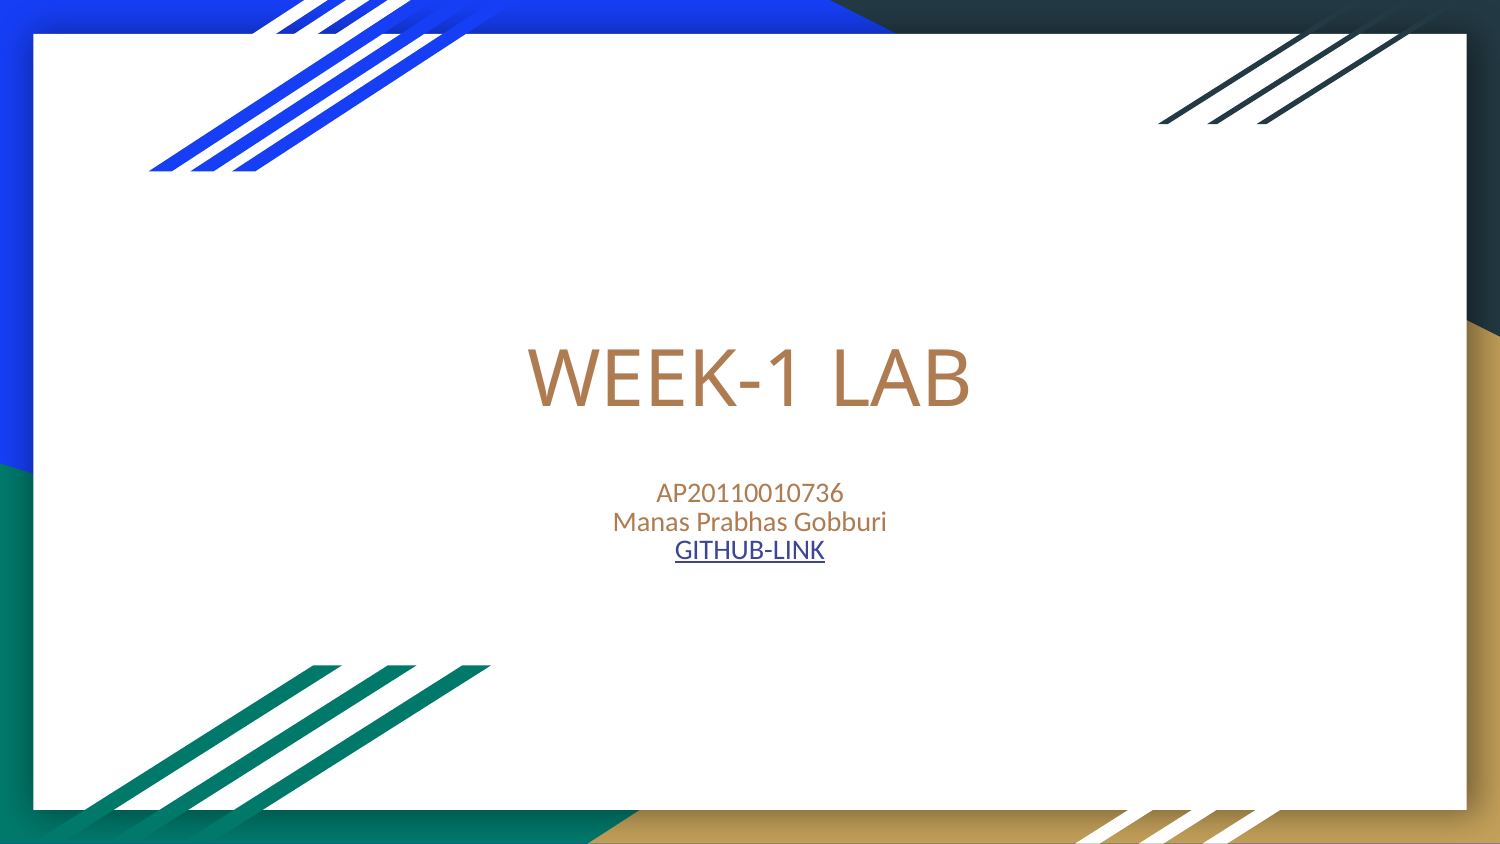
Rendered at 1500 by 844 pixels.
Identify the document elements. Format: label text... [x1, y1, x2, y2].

title WEEK-1 LAB [310, 257, 1190, 466]
subtitle AP20110010736 Manas Prabhas Gobburi GITHUB-LINK [310, 466, 1190, 583]
